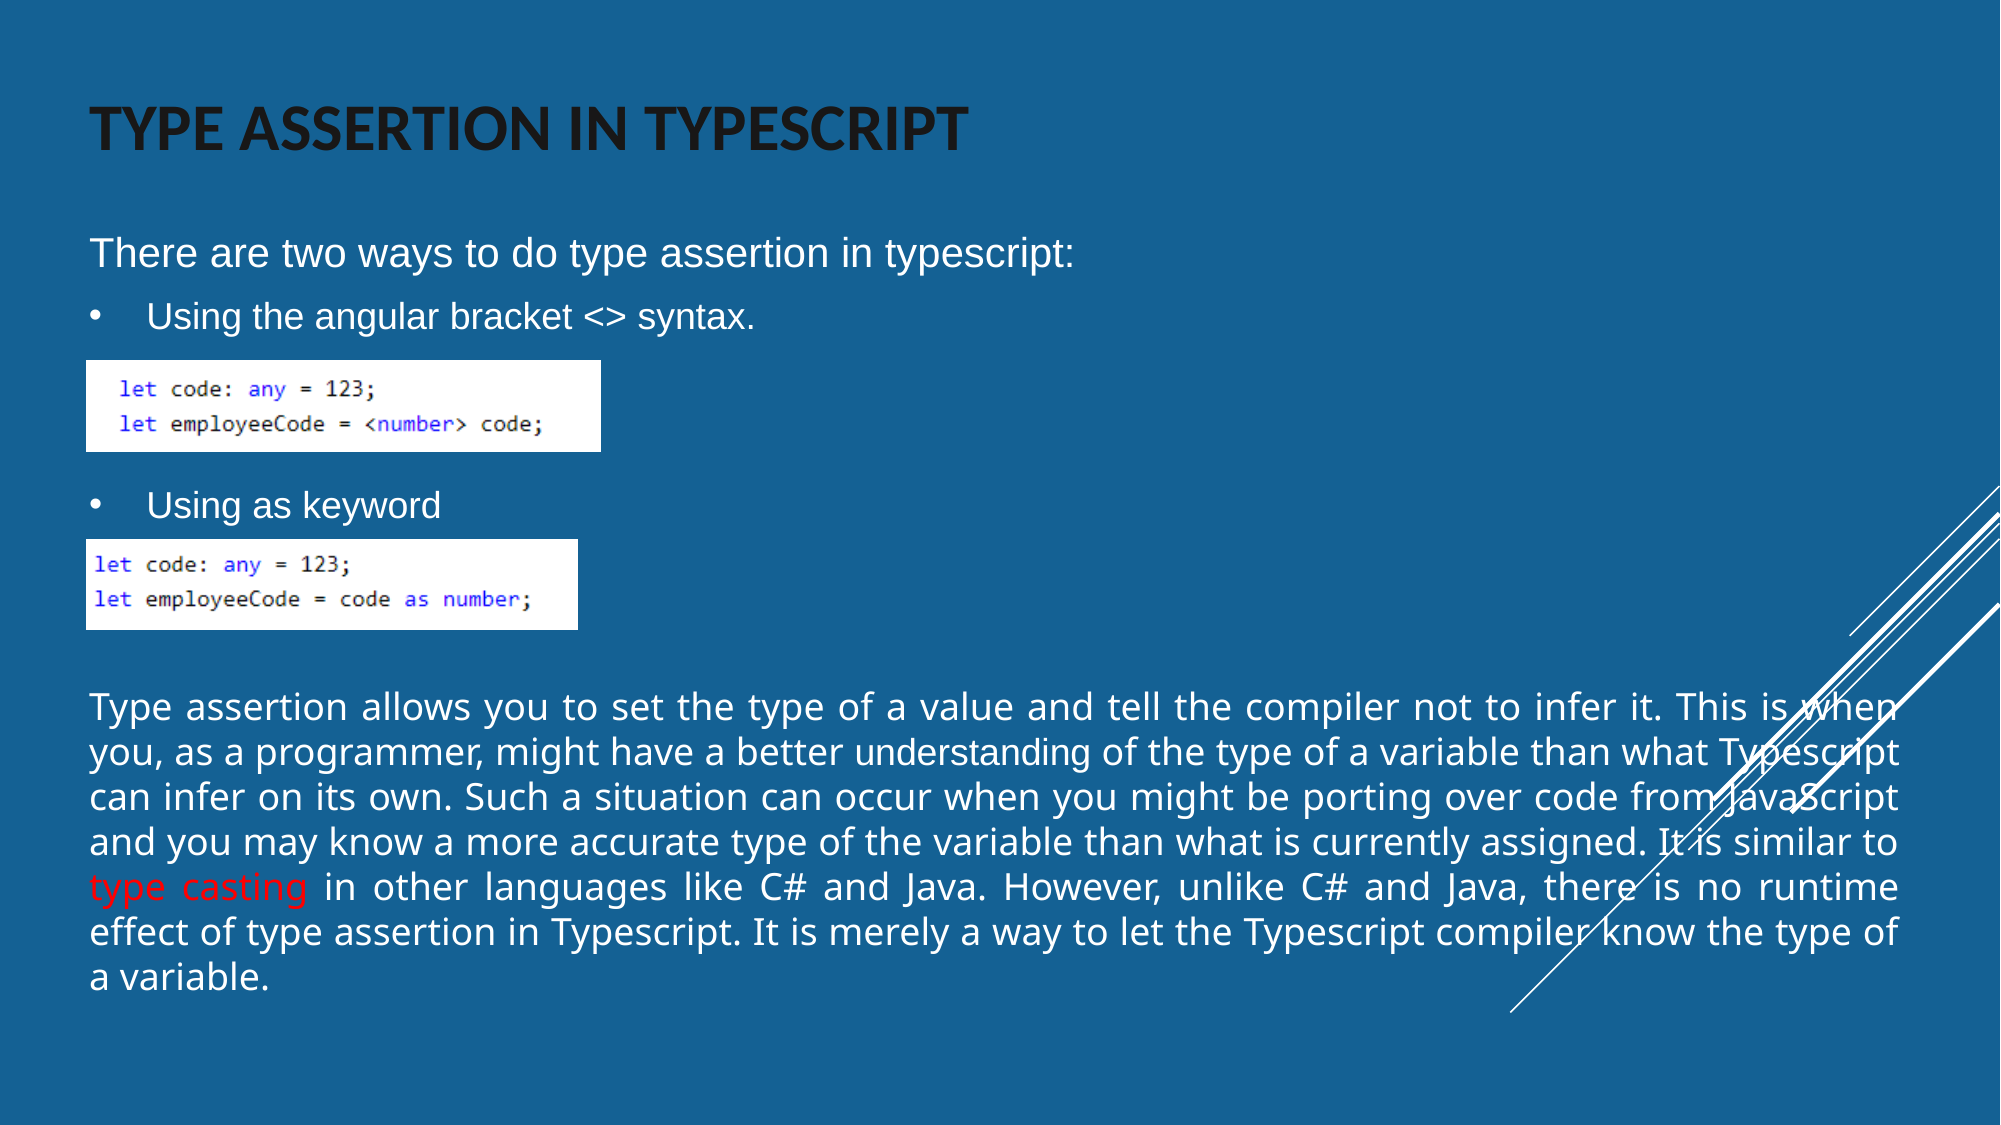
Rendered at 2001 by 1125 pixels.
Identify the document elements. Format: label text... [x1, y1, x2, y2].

picture [86, 360, 601, 452]
text_box TYPE ASSERTION IN TYPESCRIPT [74, 76, 994, 173]
text_box There are two ways to do type assertion in typescript: [74, 192, 1676, 275]
picture [86, 538, 578, 630]
text_box Using the angular bracket <> syntax. [74, 284, 779, 346]
text_box Using as keyword [74, 450, 461, 526]
text_box Type assertion allows you to set the type of a value and tell the compiler not to infer it. This is when you, as a programmer, might have a better understanding of the type of a variable than what Typescript can infer on its own. Such a situation can occur when you might be porting over code from JavaScript and you may know a more accurate type of the variable than what is currently assigned. It is similar to type casting in other languages like C# and Java. However, unlike C# and Java, there is no runtime effect of type assertion in Typescript. It is merely a way to let the Typescript compiler know the type of a variable. [74, 675, 1916, 1010]
